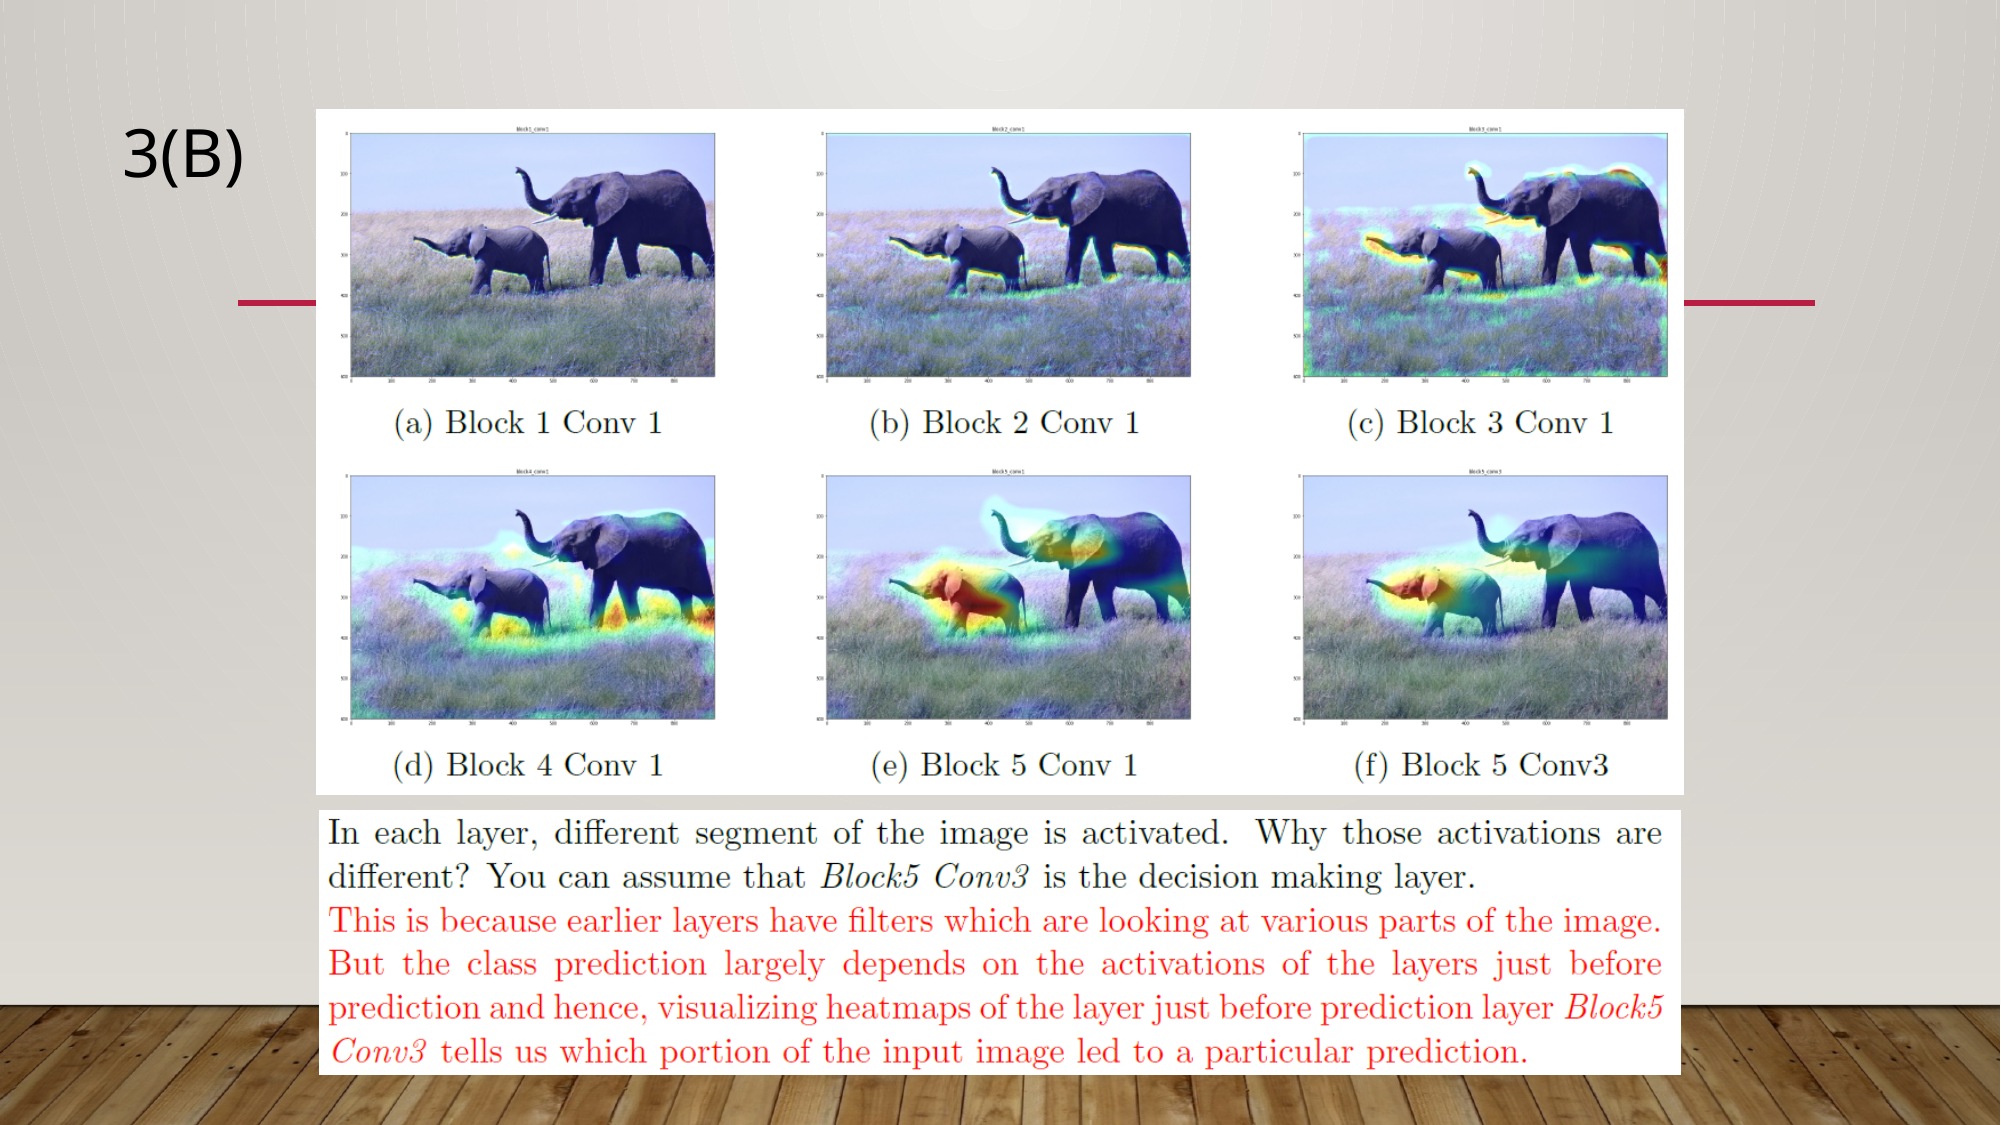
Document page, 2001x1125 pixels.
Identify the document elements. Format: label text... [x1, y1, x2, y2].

title 3(b) [107, 112, 316, 285]
picture [0, 810, 2000, 1125]
picture [316, 109, 1684, 795]
